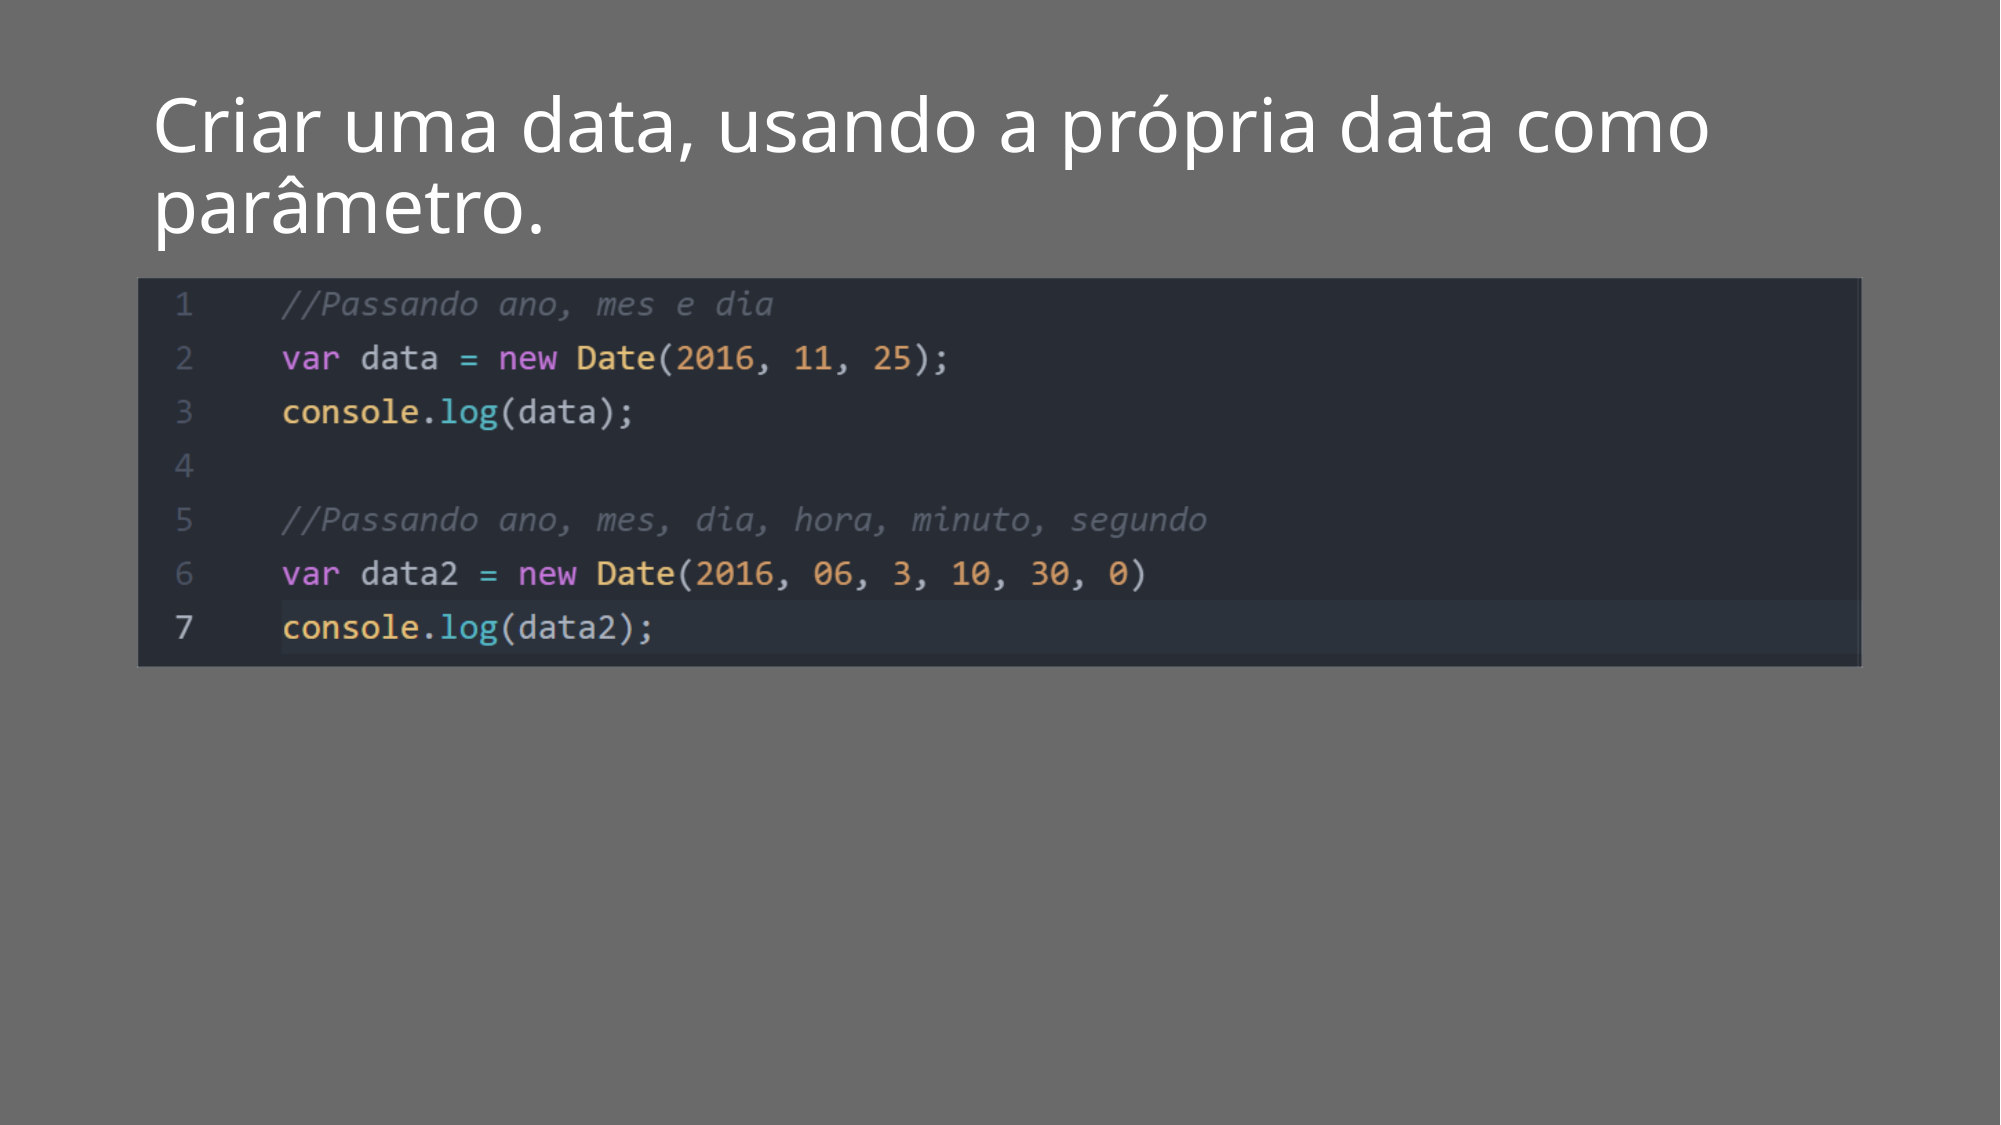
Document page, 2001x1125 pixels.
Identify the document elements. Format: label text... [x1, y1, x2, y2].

title Criar uma data, usando a própria data como parâmetro. [137, 59, 1863, 277]
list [137, 277, 1863, 668]
